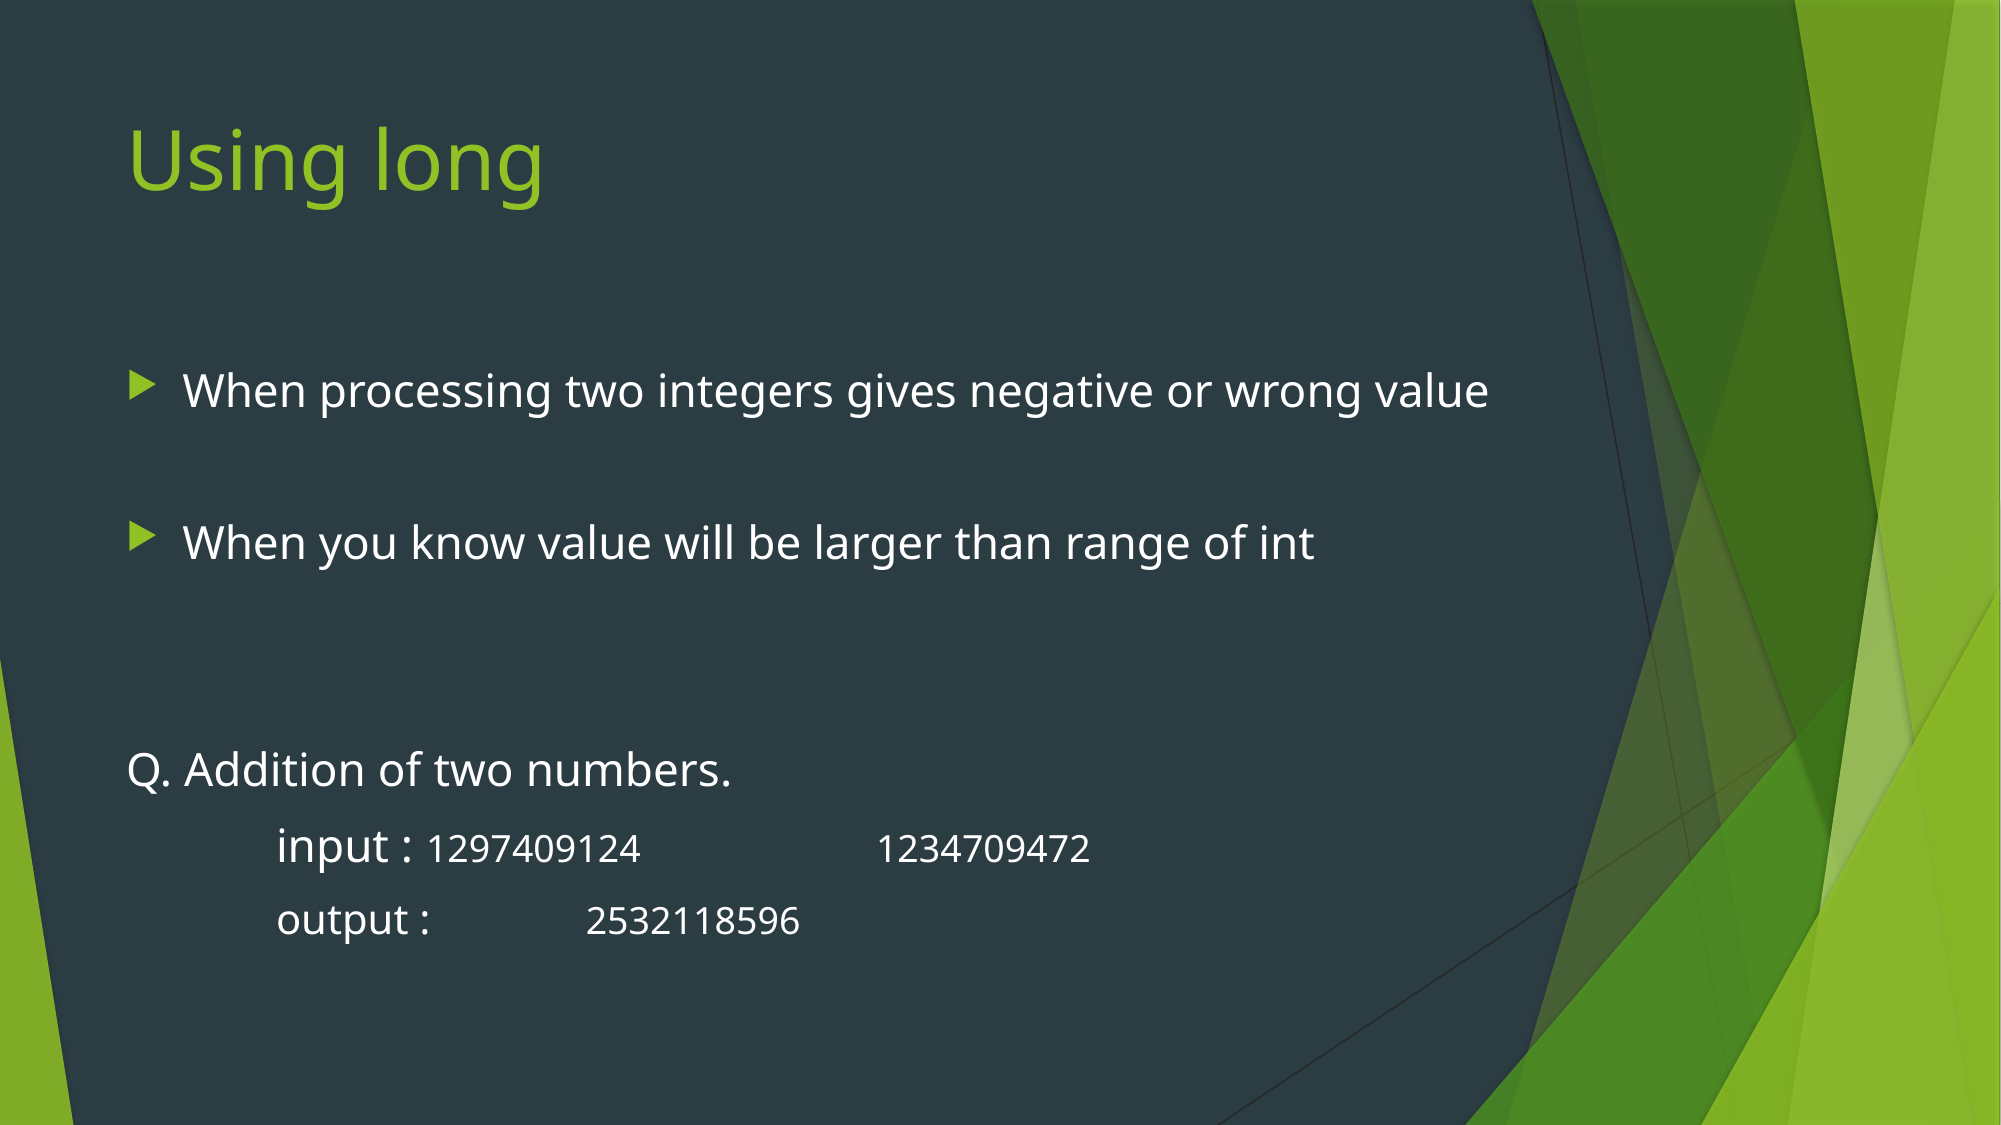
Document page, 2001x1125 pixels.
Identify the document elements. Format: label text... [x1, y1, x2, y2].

list When processing two integers gives negative or wrong value When you know value will be larger than range of int Q. Addition of two numbers. input : 1297409124 1234709472 output : 2532118596 [111, 354, 1522, 992]
title Using long [111, 99, 1522, 317]
